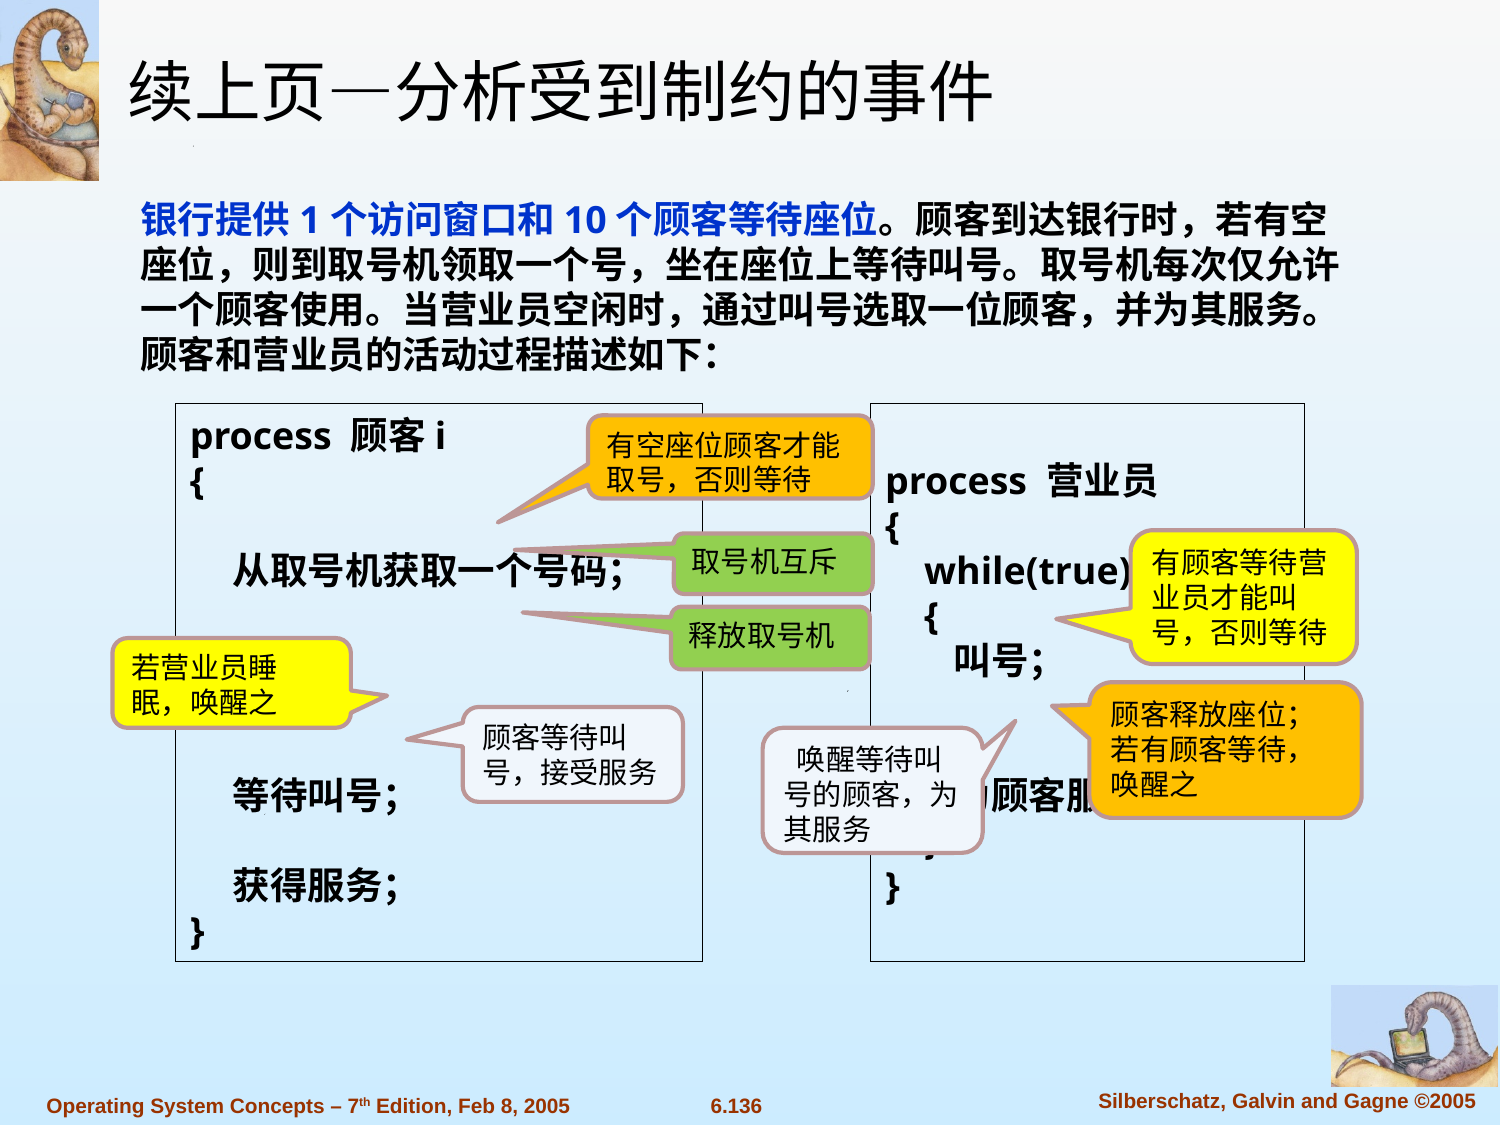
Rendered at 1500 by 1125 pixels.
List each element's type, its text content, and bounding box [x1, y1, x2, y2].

picture [1331, 985, 1498, 1087]
text_box 释放取号机 [520, 604, 872, 672]
text_box 顾客等待叫号，接受服务 [404, 704, 686, 804]
text_box process 顾客i { 从取号机获取一个号码； 等待叫号； 获得服务； } [175, 403, 703, 962]
text_box 有顾客等待营业员才能叫号，否则等待 [1054, 528, 1359, 667]
text_box 有空座位顾客才能取号，否则等待 [495, 413, 875, 525]
title 续上页—分析受到制约的事件 [112, 37, 1438, 138]
text_box 唤醒等待叫号的顾客，为其服务 [760, 719, 1018, 856]
text_box 取号机互斥 [512, 531, 875, 597]
text_box 若营业员睡眠，唤醒之 [110, 635, 390, 730]
picture [0, 0, 99, 181]
text_box 顾客释放座位； 若有顾客等待，唤醒之 [1049, 680, 1364, 820]
list 银行提供1个访问窗口和10个顾客等待座位。顾客到达银行时，若有空座位，则到取号机领取一个号，坐在座位上等待叫号。取号机每次仅允许一个顾客使用。当营业员空闲时，通过叫号选取一位顾客，并为其服务。顾客和营业员的活动过程描述如下： [125, 188, 1362, 386]
text_box process 营业员 { while(true) { 叫号； 为顾客服务； } } [870, 403, 1305, 962]
